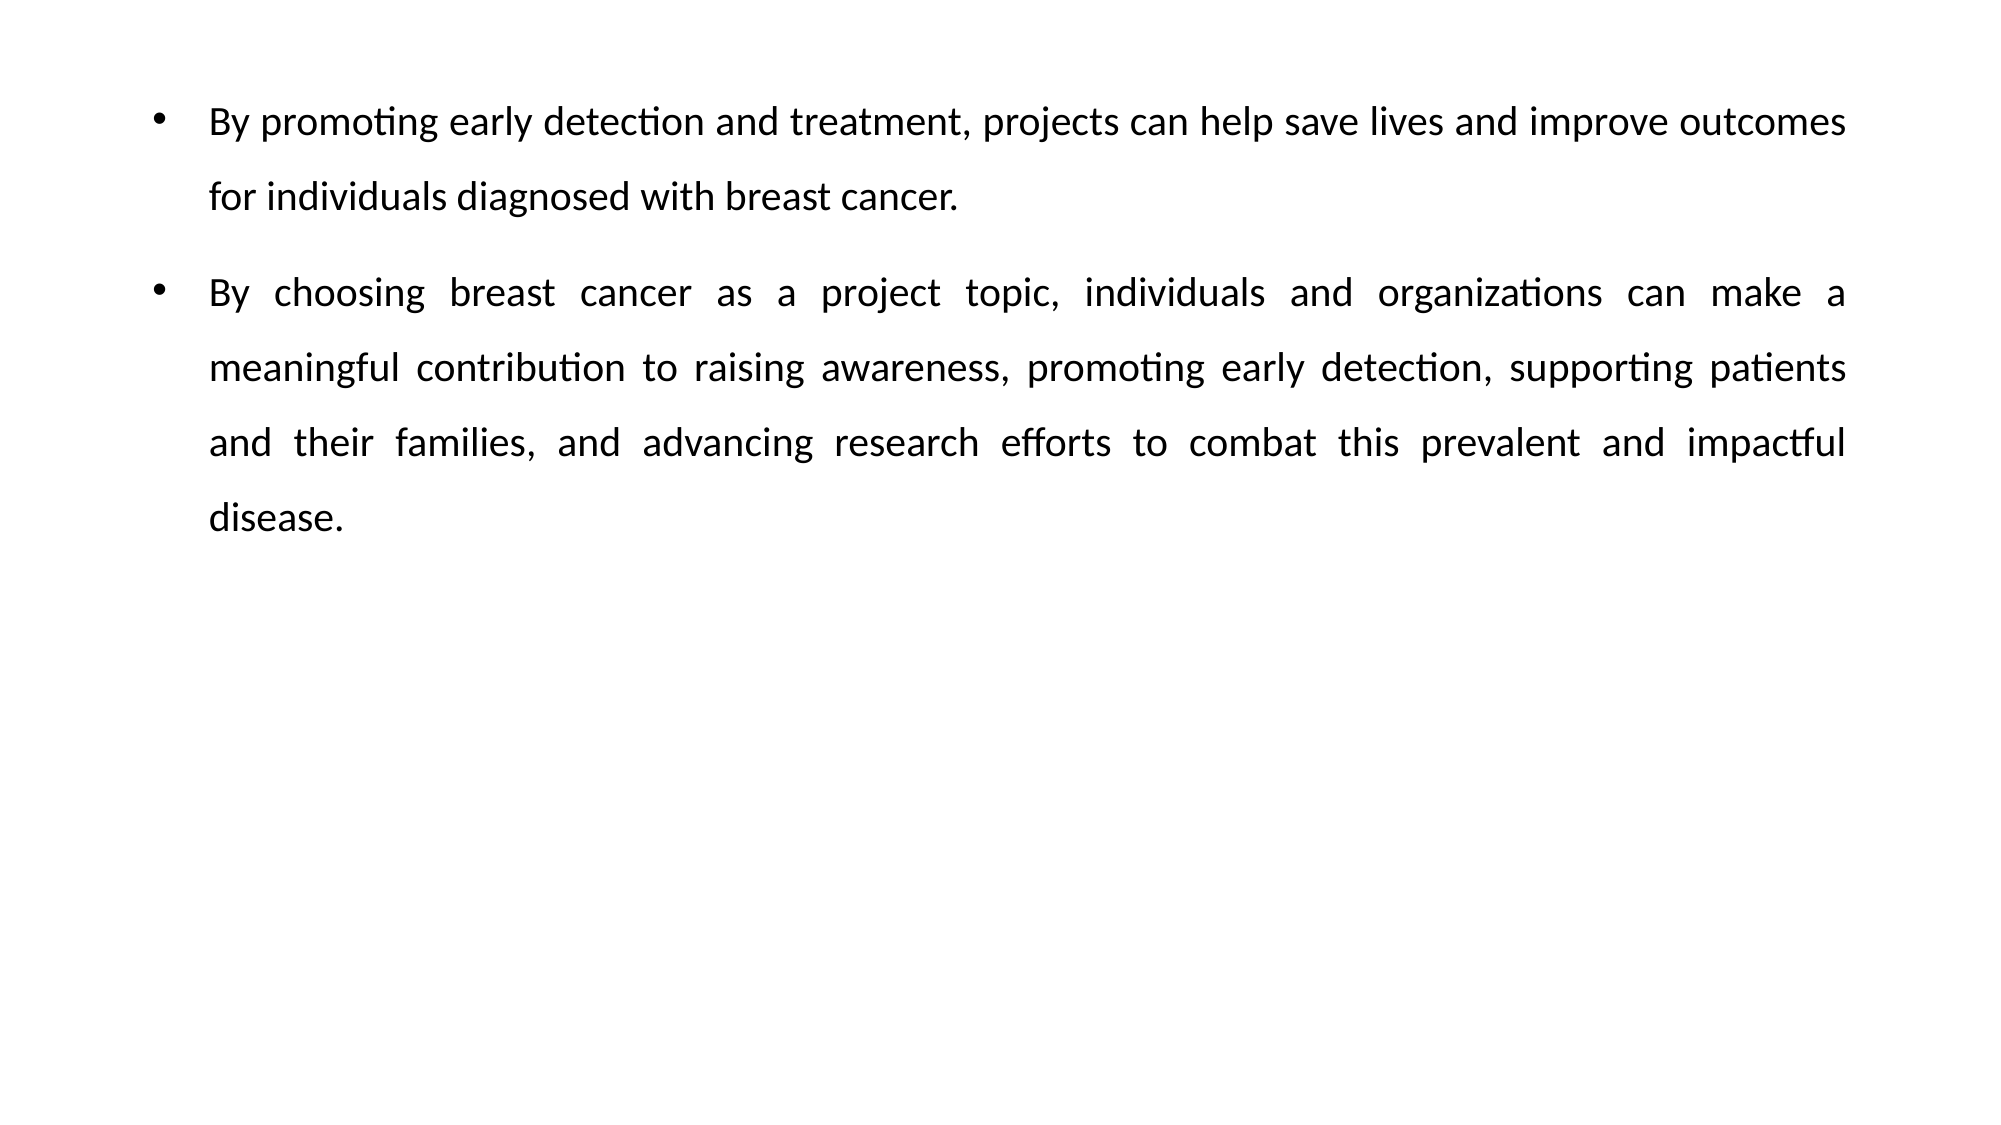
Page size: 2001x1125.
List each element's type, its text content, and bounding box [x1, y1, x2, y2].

list By promoting early detection and treatment, projects can help save lives and improve outcomes for individuals diagnosed with breast cancer. By choosing breast cancer as a project topic, individuals and organizations can make a meaningful contribution to raising awareness, promoting early detection, supporting patients and their families, and advancing research efforts to combat this prevalent and impactful disease. [137, 60, 1863, 1014]
